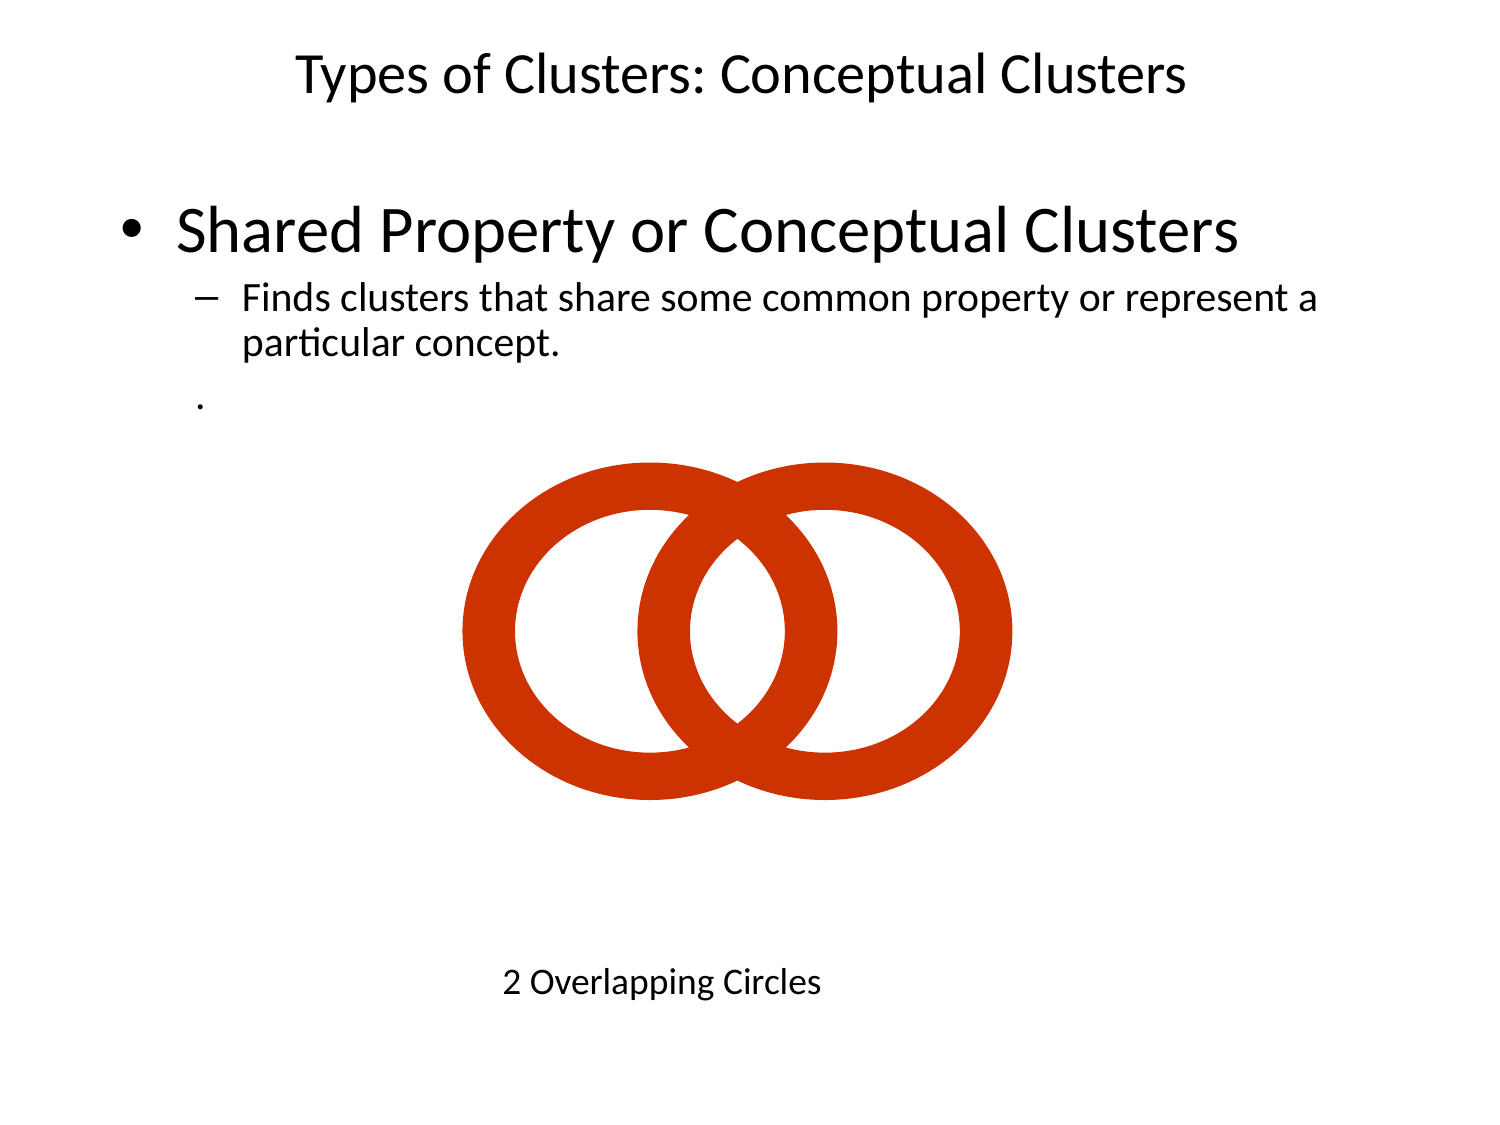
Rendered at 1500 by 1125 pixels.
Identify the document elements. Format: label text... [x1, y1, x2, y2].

title Types of Clusters: Conceptual Clusters [62, 24, 1421, 116]
text_box [738, 515, 838, 747]
list Shared Property or Conceptual Clusters Finds clusters that share some common property or represent a particular concept. . [104, 187, 1418, 1026]
text_box 2 Overlapping Circles [487, 949, 1013, 1010]
text_box [637, 462, 1013, 801]
text_box [462, 462, 737, 801]
